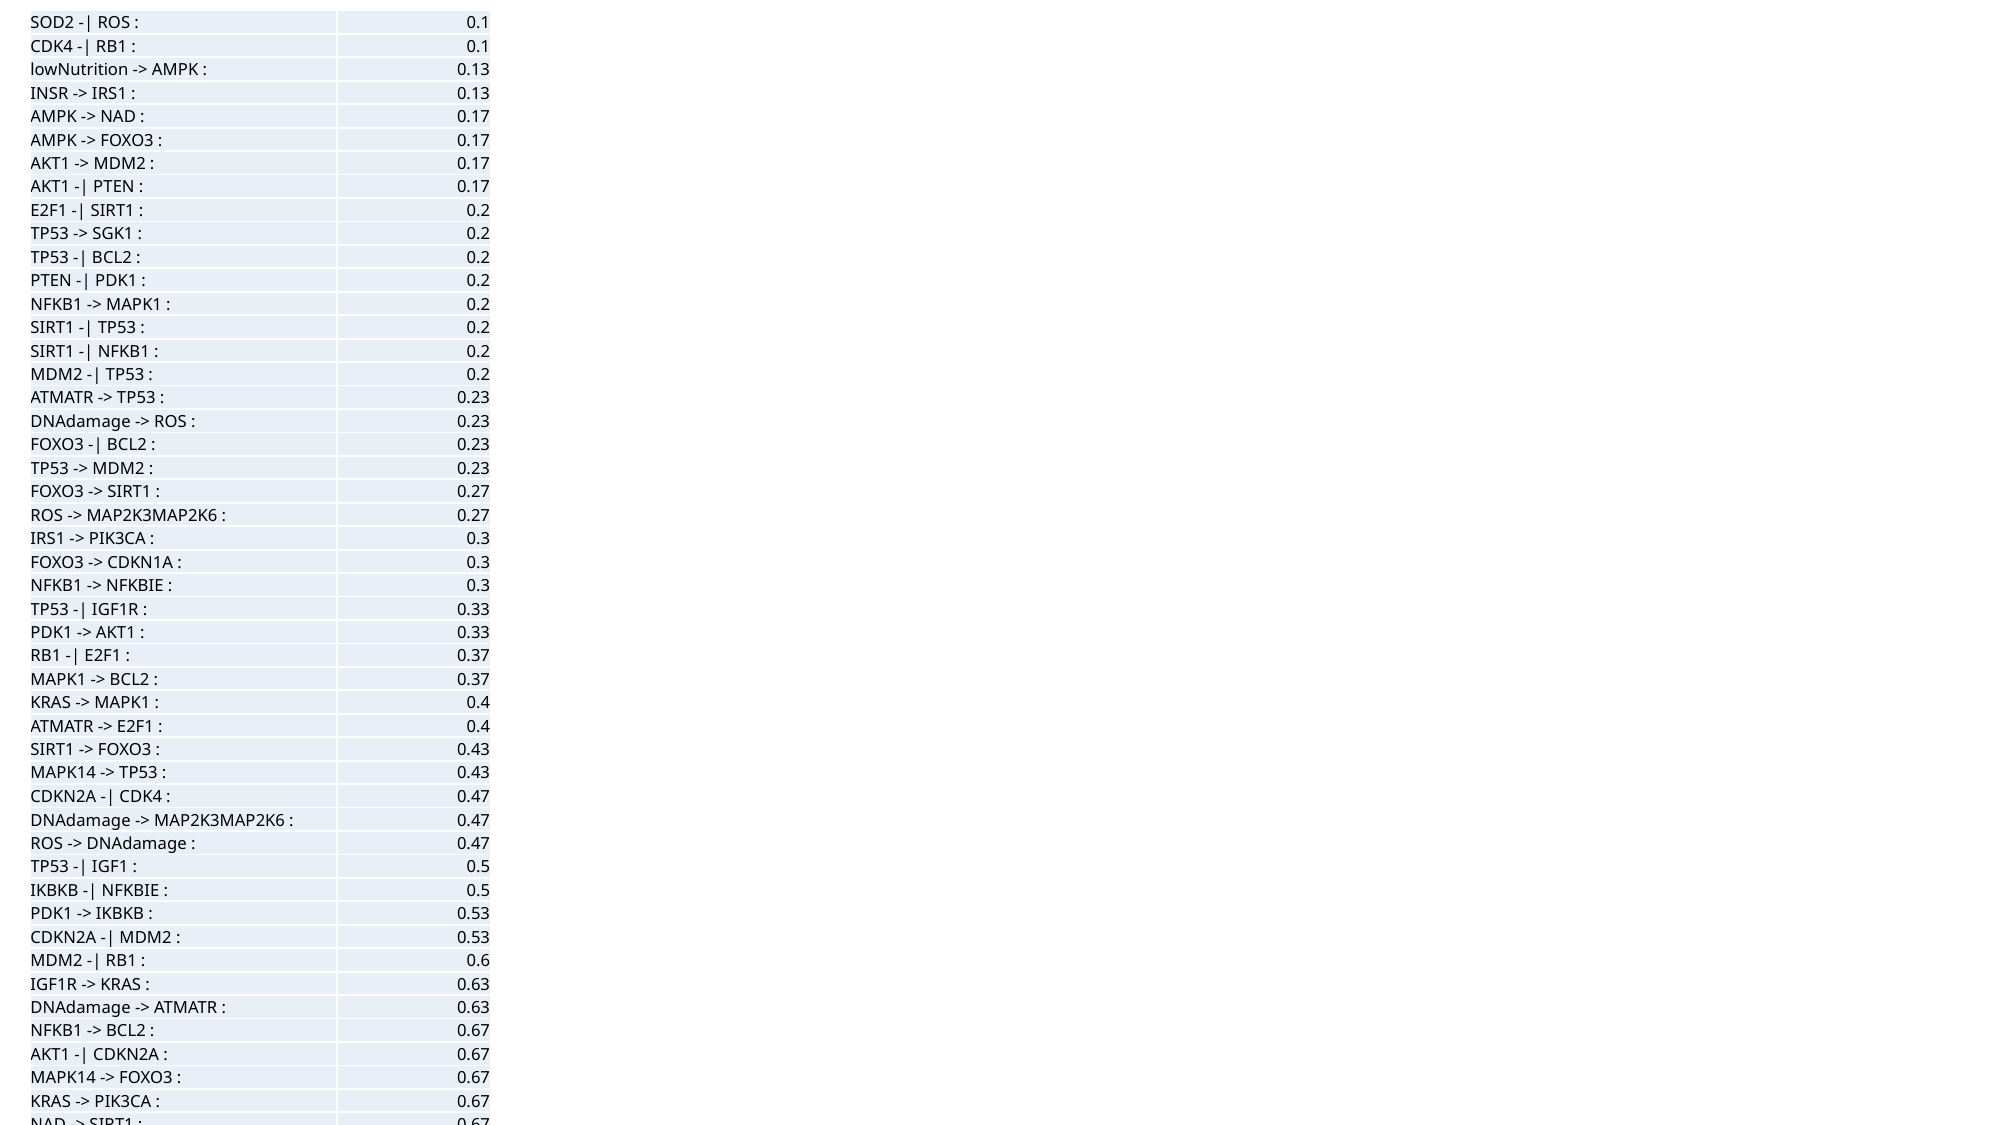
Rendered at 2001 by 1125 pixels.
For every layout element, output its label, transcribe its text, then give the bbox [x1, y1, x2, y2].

table_cell MAPK14 -> TP53 : [31, 762, 336, 783]
table_cell NFKB1 -> NFKBIE : [31, 574, 336, 596]
table_cell CDKN2A -| MDM2 : [31, 926, 336, 947]
table_cell DNAdamage -> ROS : [31, 410, 336, 432]
table_cell 0.2 [338, 316, 490, 338]
table_cell 0.67 [338, 1090, 490, 1111]
table_cell E2F1 -| SIRT1 : [31, 199, 336, 221]
table_cell IGF1R -> KRAS : [31, 973, 336, 994]
table_cell ATMATR -> TP53 : [31, 386, 336, 408]
table_cell FOXO3 -| BCL2 : [31, 433, 336, 455]
table_cell ROS -> MAP2K3MAP2K6 : [31, 504, 336, 525]
table_cell AKT1 -| PTEN : [31, 175, 336, 197]
table_cell 0.3 [338, 527, 490, 549]
table_cell SIRT1 -| TP53 : [31, 316, 336, 338]
table_cell 0.17 [338, 129, 490, 150]
table_cell 0.17 [338, 175, 490, 197]
table_cell 0.33 [338, 597, 490, 619]
table_cell 0.43 [338, 738, 490, 760]
table_cell 0.67 [338, 1043, 490, 1065]
table_cell 0.47 [338, 808, 490, 830]
table_cell TP53 -> MDM2 : [31, 457, 336, 478]
table_cell DNAdamage -> ATMATR : [31, 996, 336, 1018]
table_cell CDK4 -| RB1 : [31, 35, 336, 56]
table_cell 0.37 [338, 668, 490, 689]
table_cell 0.13 [338, 82, 490, 103]
table_cell 0.1 [338, 35, 490, 56]
table_cell IRS1 -> PIK3CA : [31, 527, 336, 549]
table_cell 0.5 [338, 855, 490, 877]
table_cell NAD -> SIRT1 : [31, 1113, 336, 1125]
table_cell MDM2 -| RB1 : [31, 949, 336, 971]
table_cell 0.67 [338, 1019, 490, 1041]
table_cell 0.2 [338, 293, 490, 314]
table_cell DNAdamage -> MAP2K3MAP2K6 : [31, 808, 336, 830]
table_cell 0.2 [338, 199, 490, 221]
table_cell 0.27 [338, 504, 490, 525]
table_cell TP53 -| IGF1R : [31, 597, 336, 619]
table_cell TP53 -> SGK1 : [31, 222, 336, 244]
table_cell MAPK14 -> FOXO3 : [31, 1066, 336, 1088]
table_cell 0.17 [338, 105, 490, 127]
table_cell FOXO3 -> SIRT1 : [31, 480, 336, 502]
table_cell 0.3 [338, 551, 490, 572]
table_cell 0.63 [338, 996, 490, 1018]
table_cell KRAS -> PIK3CA : [31, 1090, 336, 1111]
table_header SOD2 -| ROS : [31, 11, 336, 33]
table_cell ROS -> DNAdamage : [31, 832, 336, 854]
table_cell 0.13 [338, 58, 490, 80]
table_cell KRAS -> MAPK1 : [31, 691, 336, 713]
table_cell RB1 -| E2F1 : [31, 644, 336, 666]
table_cell INSR -> IRS1 : [31, 82, 336, 103]
table_cell MAPK1 -> BCL2 : [31, 668, 336, 689]
table_cell 0.4 [338, 691, 490, 713]
table_cell 0.2 [338, 222, 490, 244]
table_cell AMPK -> NAD : [31, 105, 336, 127]
table_cell 0.23 [338, 410, 490, 432]
table_cell 0.47 [338, 832, 490, 854]
table_cell 0.43 [338, 762, 490, 783]
table_cell MDM2 -| TP53 : [31, 363, 336, 385]
table_cell 0.17 [338, 152, 490, 174]
table_cell 0.37 [338, 644, 490, 666]
table_cell ATMATR -> E2F1 : [31, 715, 336, 736]
table_cell NFKB1 -> BCL2 : [31, 1019, 336, 1041]
table_cell AKT1 -| CDKN2A : [31, 1043, 336, 1065]
table_cell FOXO3 -> CDKN1A : [31, 551, 336, 572]
table_cell 0.2 [338, 340, 490, 361]
table_cell SIRT1 -| NFKB1 : [31, 340, 336, 361]
table_cell 0.27 [338, 480, 490, 502]
table_cell IKBKB -| NFKBIE : [31, 879, 336, 900]
table_cell SIRT1 -> FOXO3 : [31, 738, 336, 760]
table_cell lowNutrition -> AMPK : [31, 58, 336, 80]
table_cell 0.53 [338, 926, 490, 947]
table_cell 0.23 [338, 433, 490, 455]
table_cell 0.53 [338, 902, 490, 924]
table_cell PTEN -| PDK1 : [31, 269, 336, 291]
table_cell 0.67 [338, 1113, 490, 1125]
table_cell PDK1 -> IKBKB : [31, 902, 336, 924]
table_cell 0.23 [338, 386, 490, 408]
table_cell AMPK -> FOXO3 : [31, 129, 336, 150]
table_cell TP53 -| IGF1 : [31, 855, 336, 877]
table_cell 0.5 [338, 879, 490, 900]
table_cell 0.2 [338, 363, 490, 385]
table_cell 0.33 [338, 621, 490, 643]
table_cell 0.4 [338, 715, 490, 736]
table_cell AKT1 -> MDM2 : [31, 152, 336, 174]
table_cell 0.3 [338, 574, 490, 596]
table_cell TP53 -| BCL2 : [31, 246, 336, 267]
table_header 0.1 [338, 11, 490, 33]
table_cell 0.6 [338, 949, 490, 971]
table_cell PDK1 -> AKT1 : [31, 621, 336, 643]
table_cell 0.2 [338, 246, 490, 267]
table_cell CDKN2A -| CDK4 : [31, 785, 336, 807]
table_cell 0.2 [338, 269, 490, 291]
table_cell 0.23 [338, 457, 490, 478]
table_cell NFKB1 -> MAPK1 : [31, 293, 336, 314]
table_cell 0.67 [338, 1066, 490, 1088]
table_cell 0.63 [338, 973, 490, 994]
table_cell 0.47 [338, 785, 490, 807]
